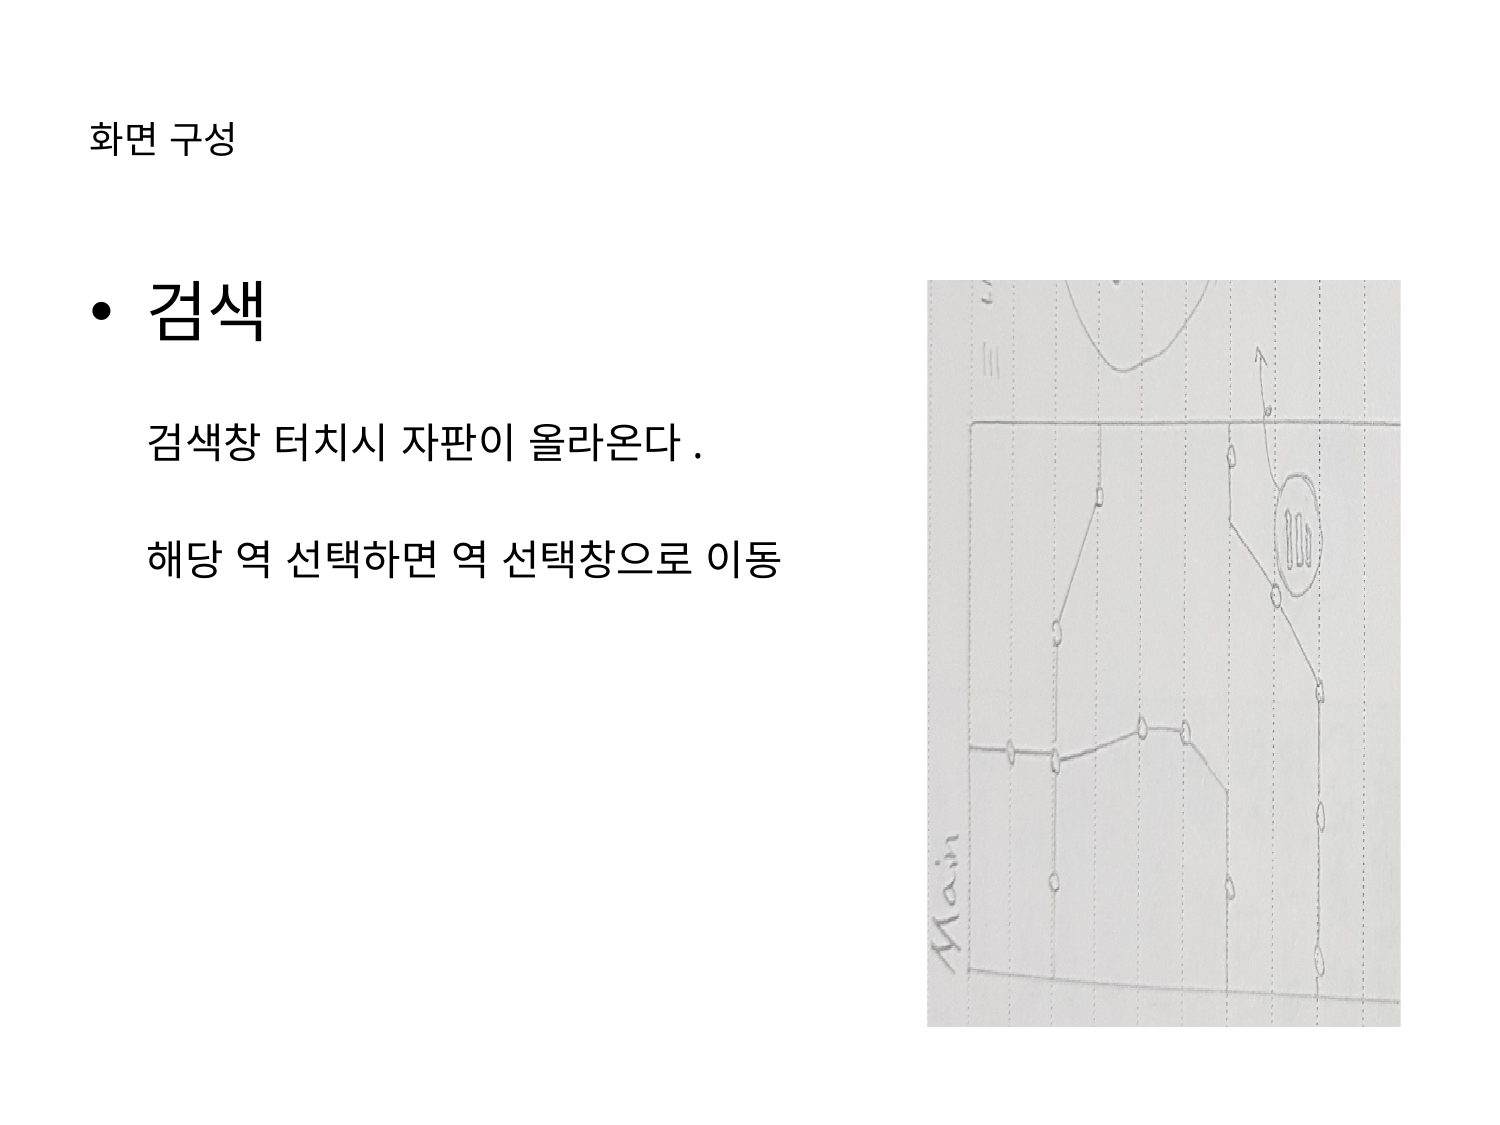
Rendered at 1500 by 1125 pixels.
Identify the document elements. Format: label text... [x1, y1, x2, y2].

picture [927, 279, 1401, 1027]
list 검색 검색창 터치시 자판이 올라온다. 해당 역 선택하면 역 선택창으로 이동 [75, 262, 1425, 1005]
title 화면 구성 [75, 45, 1425, 233]
